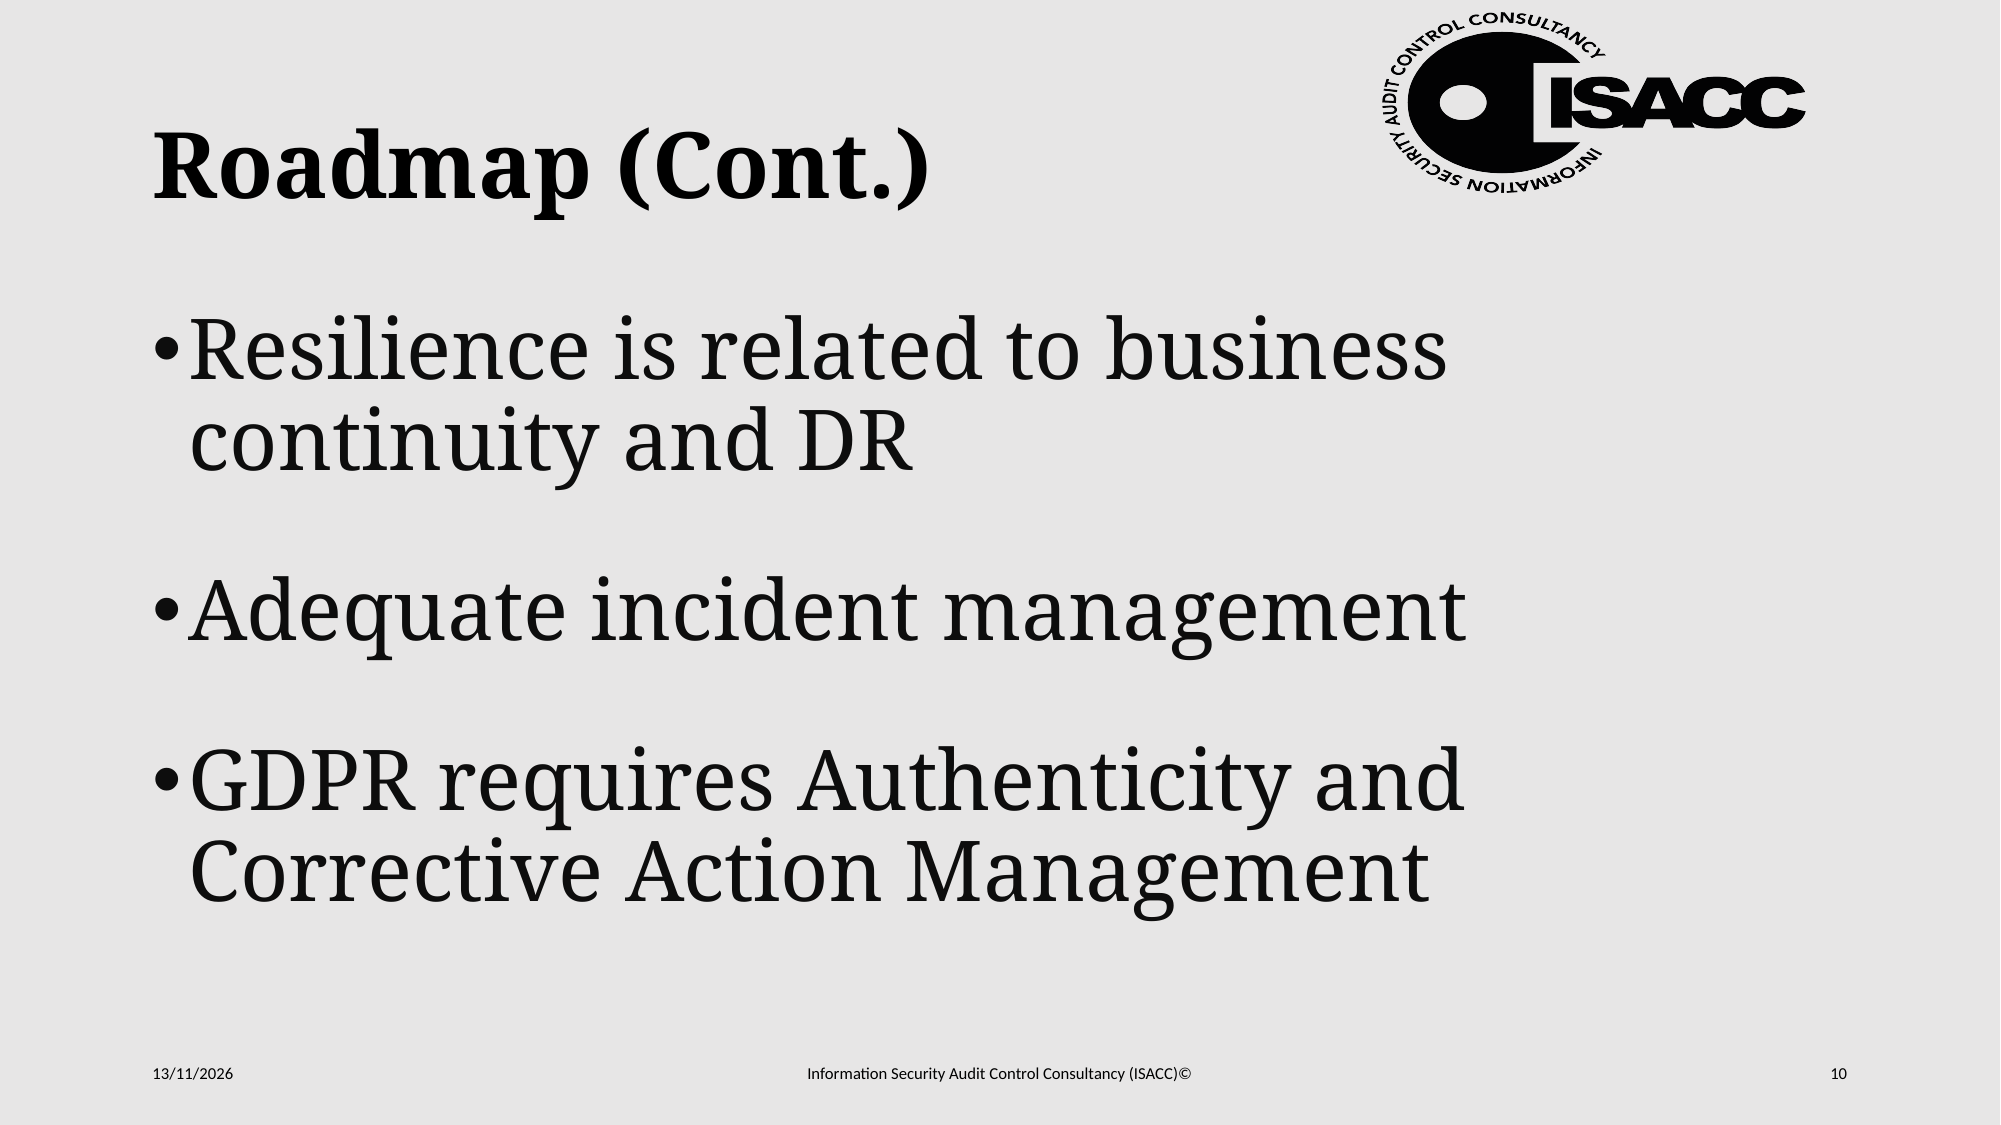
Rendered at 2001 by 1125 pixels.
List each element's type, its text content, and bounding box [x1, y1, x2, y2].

footer Information Security Audit Control Consultancy (ISACC)© [662, 1042, 1338, 1103]
list Resilience is related to business continuity and DR Adequate incident management GDPR requires Authenticity and Corrective Action Management [137, 299, 1863, 1014]
picture [1382, 12, 1806, 59]
title Roadmap (Cont.) [137, 59, 1863, 278]
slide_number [137, 1042, 588, 1103]
slide_number 10 [1412, 1042, 1863, 1103]
